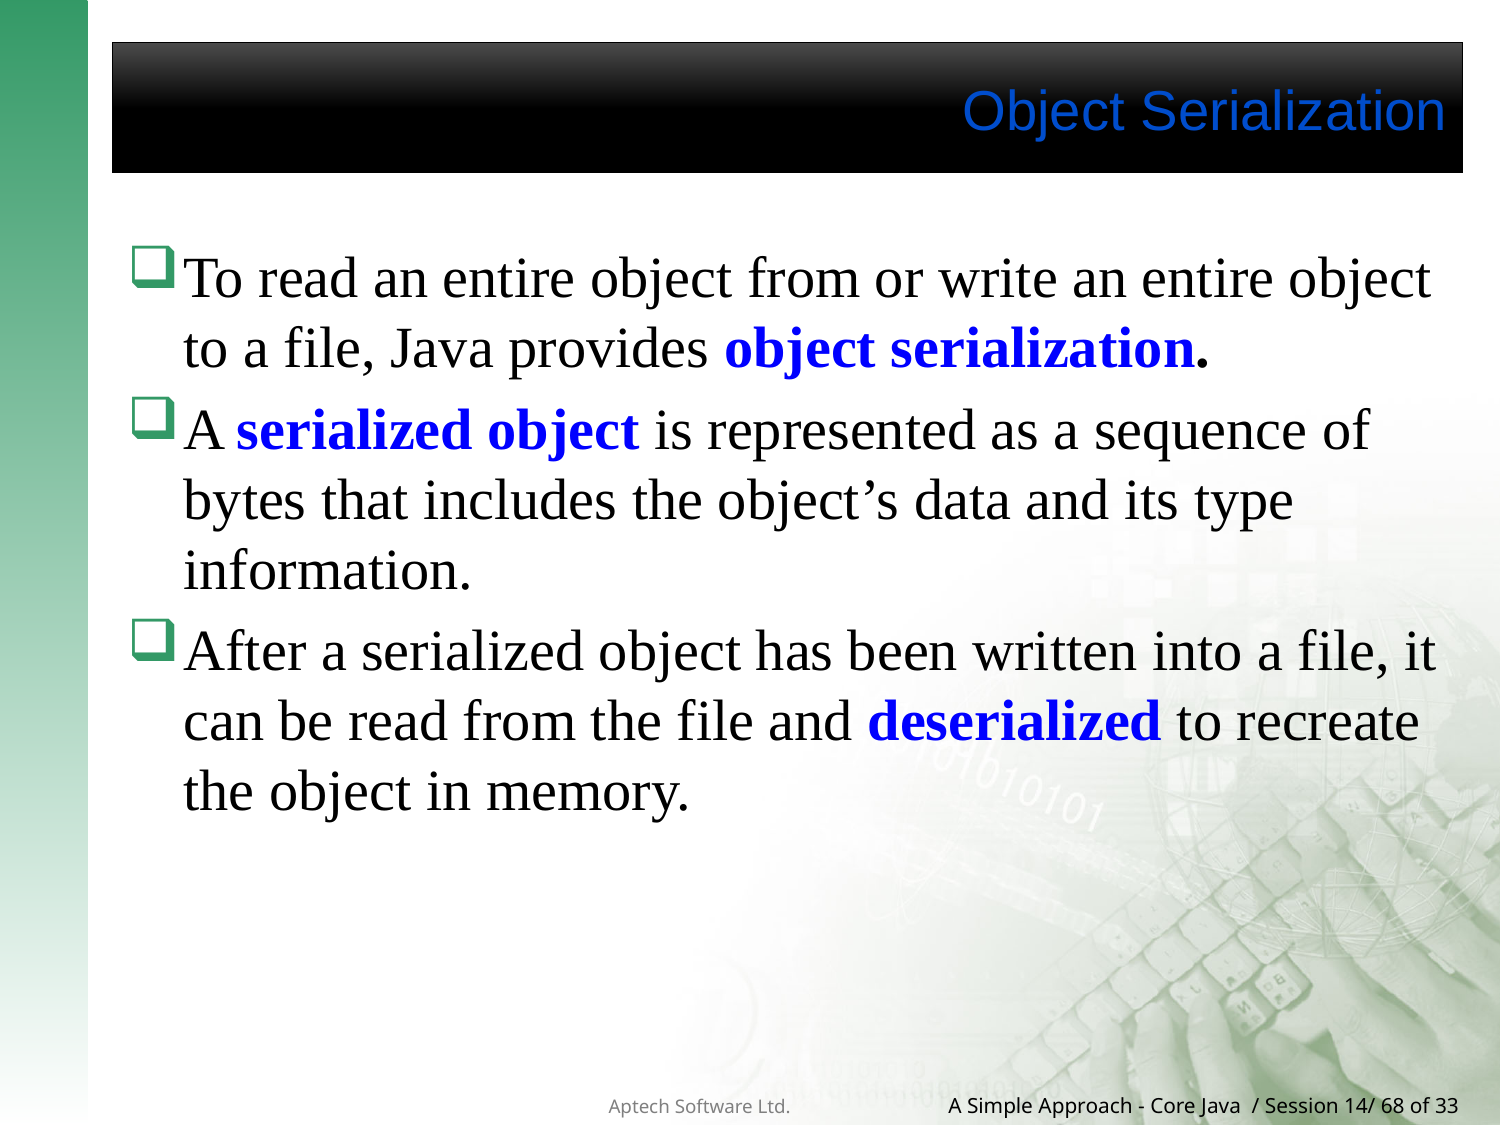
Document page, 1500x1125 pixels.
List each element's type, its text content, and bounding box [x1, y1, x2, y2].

list To read an entire object from or write an entire object to a file, Java provides object serialization. A serialized object is represented as a sequence of bytes that includes the object’s data and its type information. After a serialized object has been written into a file, it can be read from the file and deserialized to recreate the object in memory. [112, 231, 1463, 975]
picture [549, 365, 1500, 1125]
title Object Serialization [112, 42, 1463, 173]
